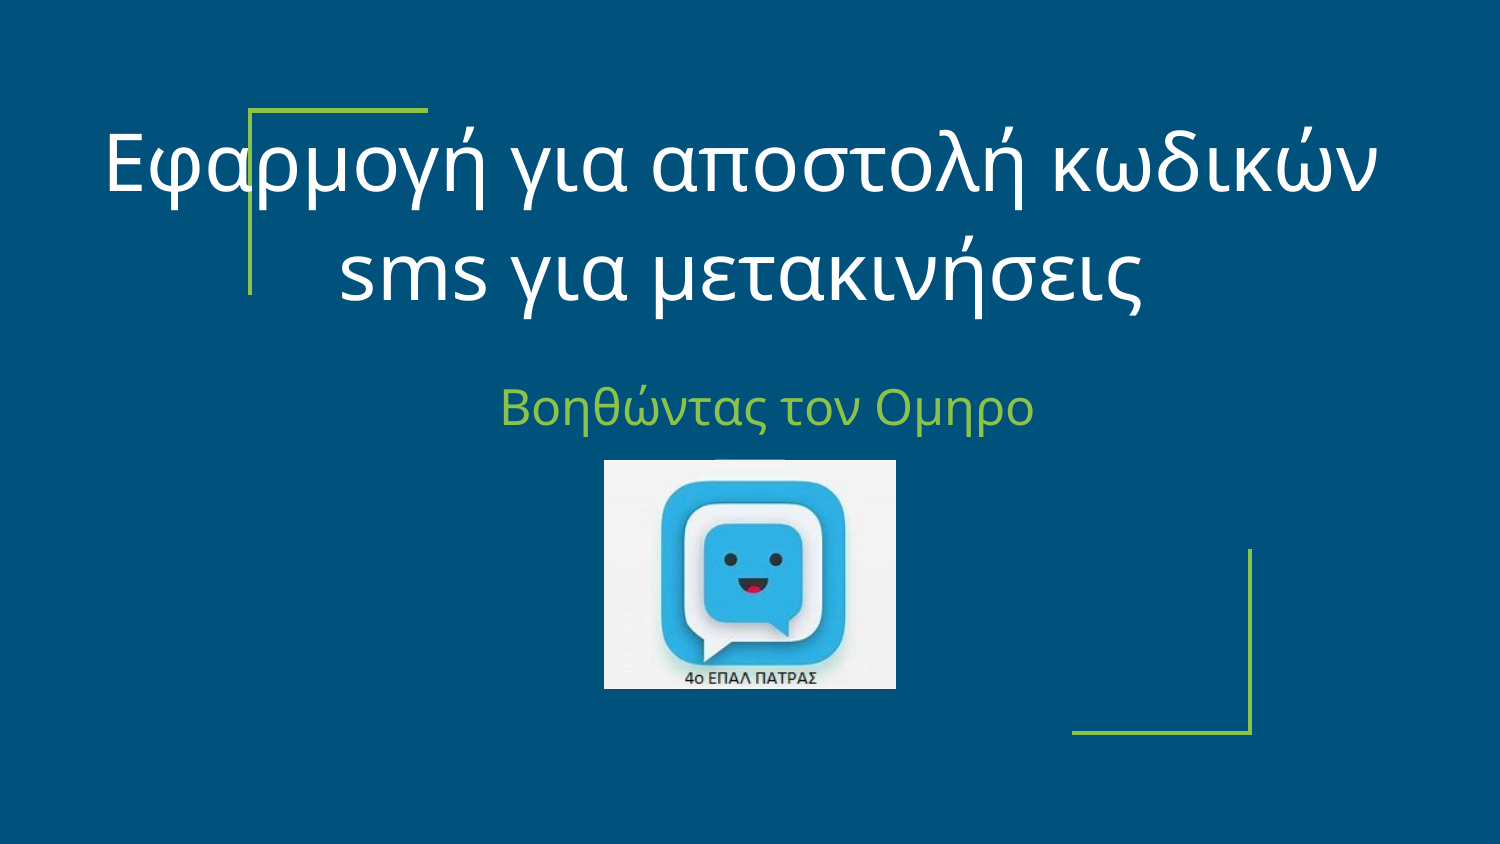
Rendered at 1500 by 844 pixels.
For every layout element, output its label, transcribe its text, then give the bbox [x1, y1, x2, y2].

picture [605, 461, 895, 688]
text_box Βοηθώντας τον Ομηρο [68, 356, 1467, 487]
text_box Εφαρμογή για αποστολή κωδικών sms για μετακινήσεις [42, 90, 1440, 340]
